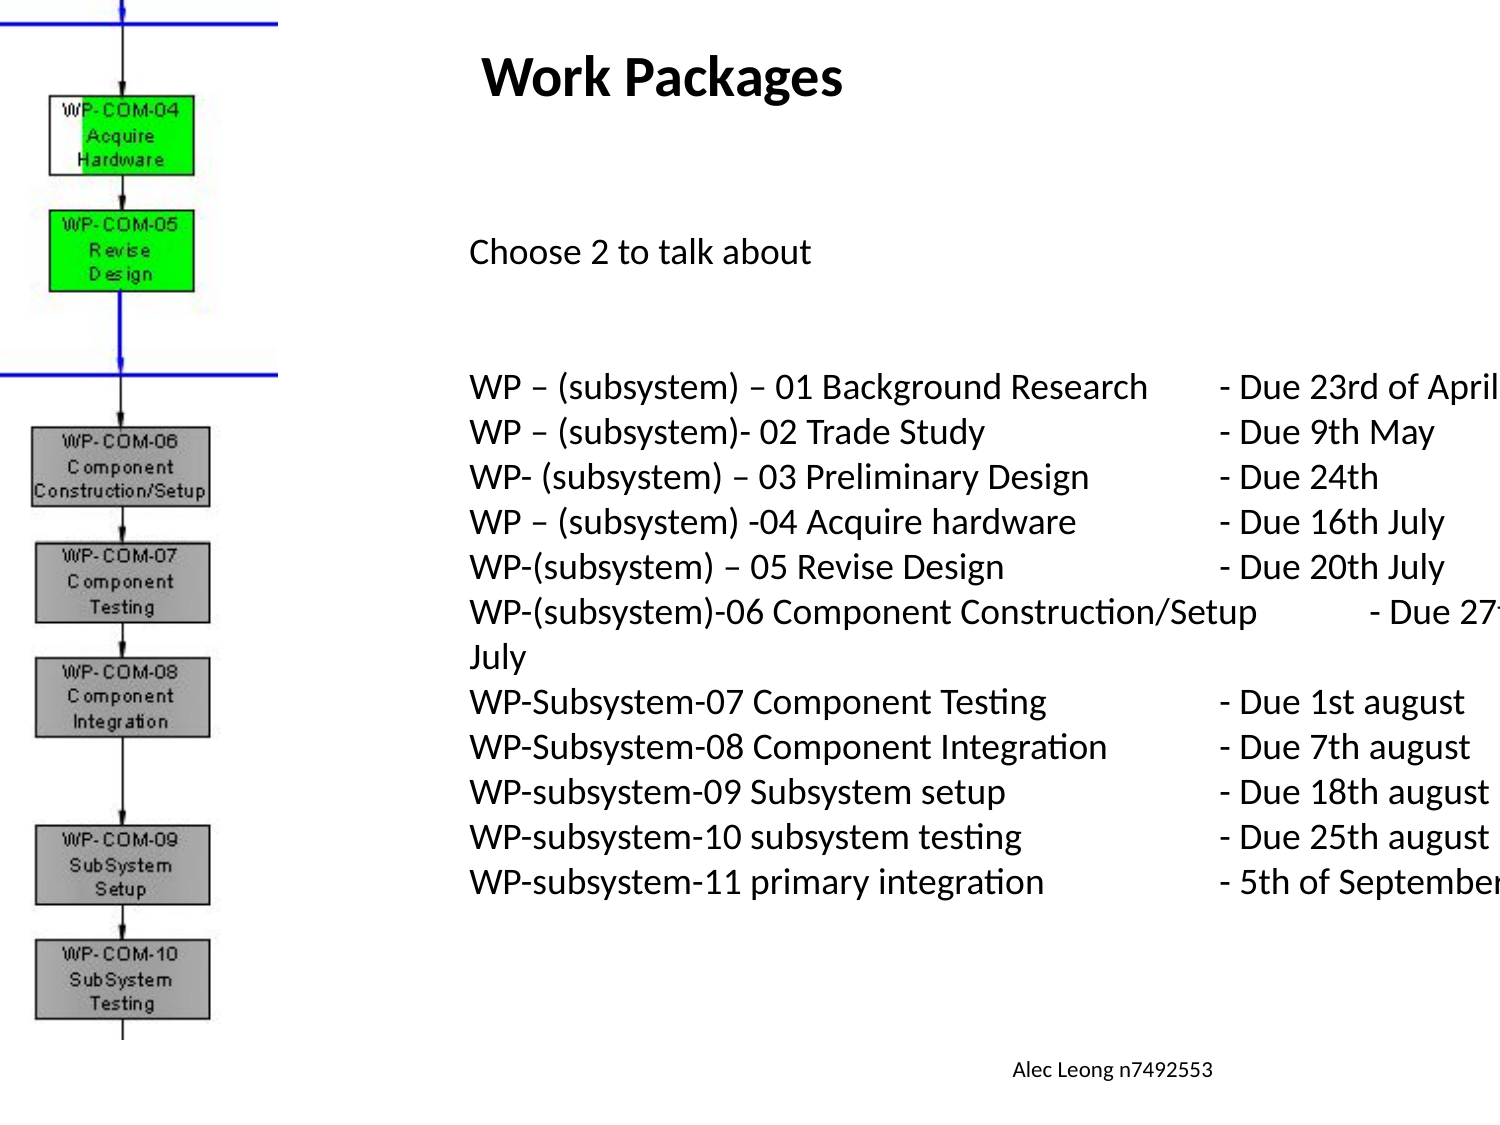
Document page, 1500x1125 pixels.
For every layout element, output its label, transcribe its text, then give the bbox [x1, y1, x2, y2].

text_box Work Packages [466, 30, 1341, 116]
text_box Choose 2 to talk about WP – (subsystem) – 01 Background Research - Due 23rd of April WP – (subsystem)- 02 Trade Study - Due 9th May WP- (subsystem) – 03 Preliminary Design - Due 24th WP – (subsystem) -04 Acquire hardware - Due 16th July WP-(subsystem) – 05 Revise Design - Due 20th July WP-(subsystem)-06 Component Construction/Setup - Due 27th July WP-Subsystem-07 Component Testing - Due 1st august WP-Subsystem-08 Component Integration - Due 7th august WP-subsystem-09 Subsystem setup - Due 18th august WP-subsystem-10 subsystem testing - Due 25th august WP-subsystem-11 primary integration - 5th of September [454, 219, 1500, 1125]
picture [0, 0, 278, 1040]
